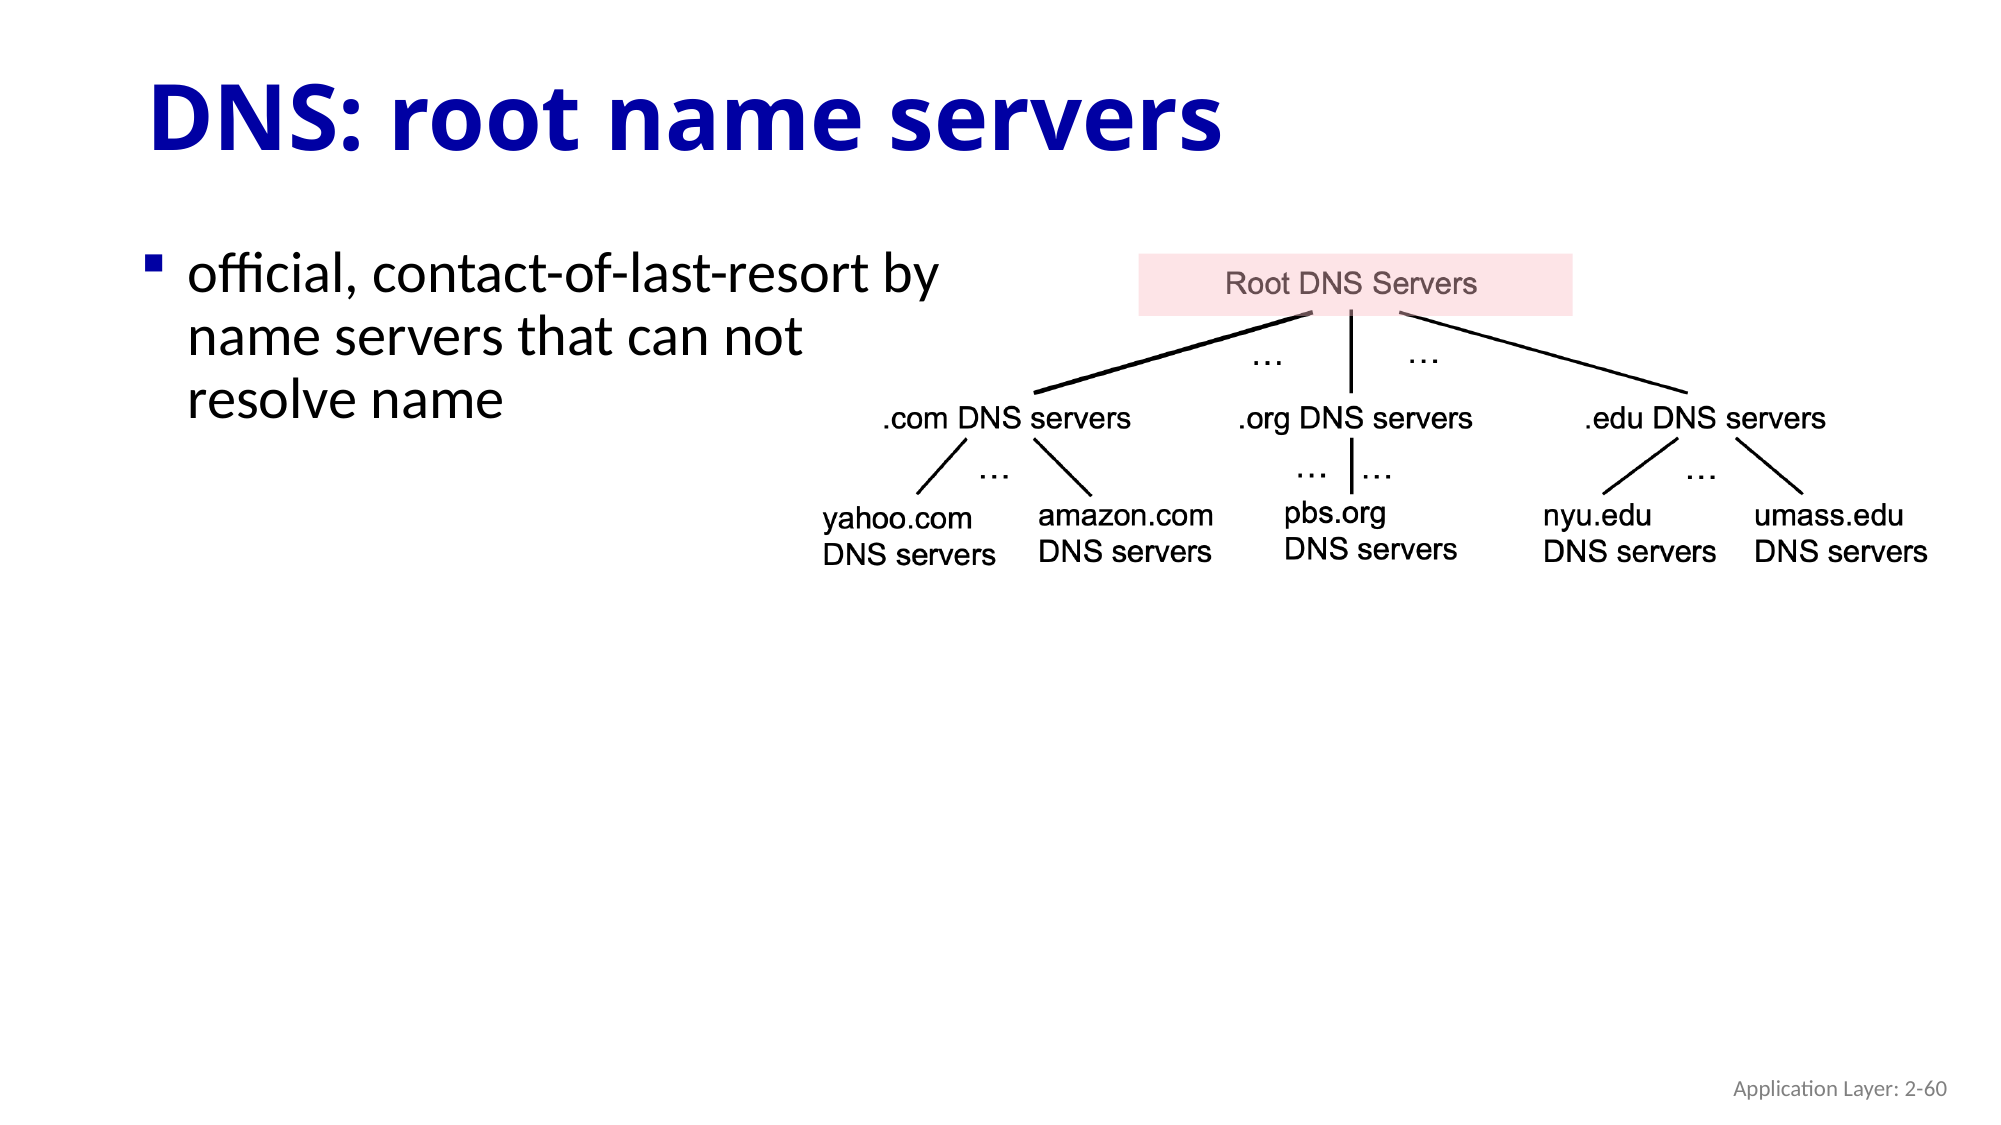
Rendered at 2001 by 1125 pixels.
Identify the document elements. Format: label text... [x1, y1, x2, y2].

picture [801, 250, 1970, 604]
slide_number Application Layer: 2-60 [1512, 1056, 1963, 1117]
title DNS: root name servers [131, 47, 1856, 195]
text_box official, contact-of-last-resort by name servers that can not resolve name [106, 234, 1000, 638]
